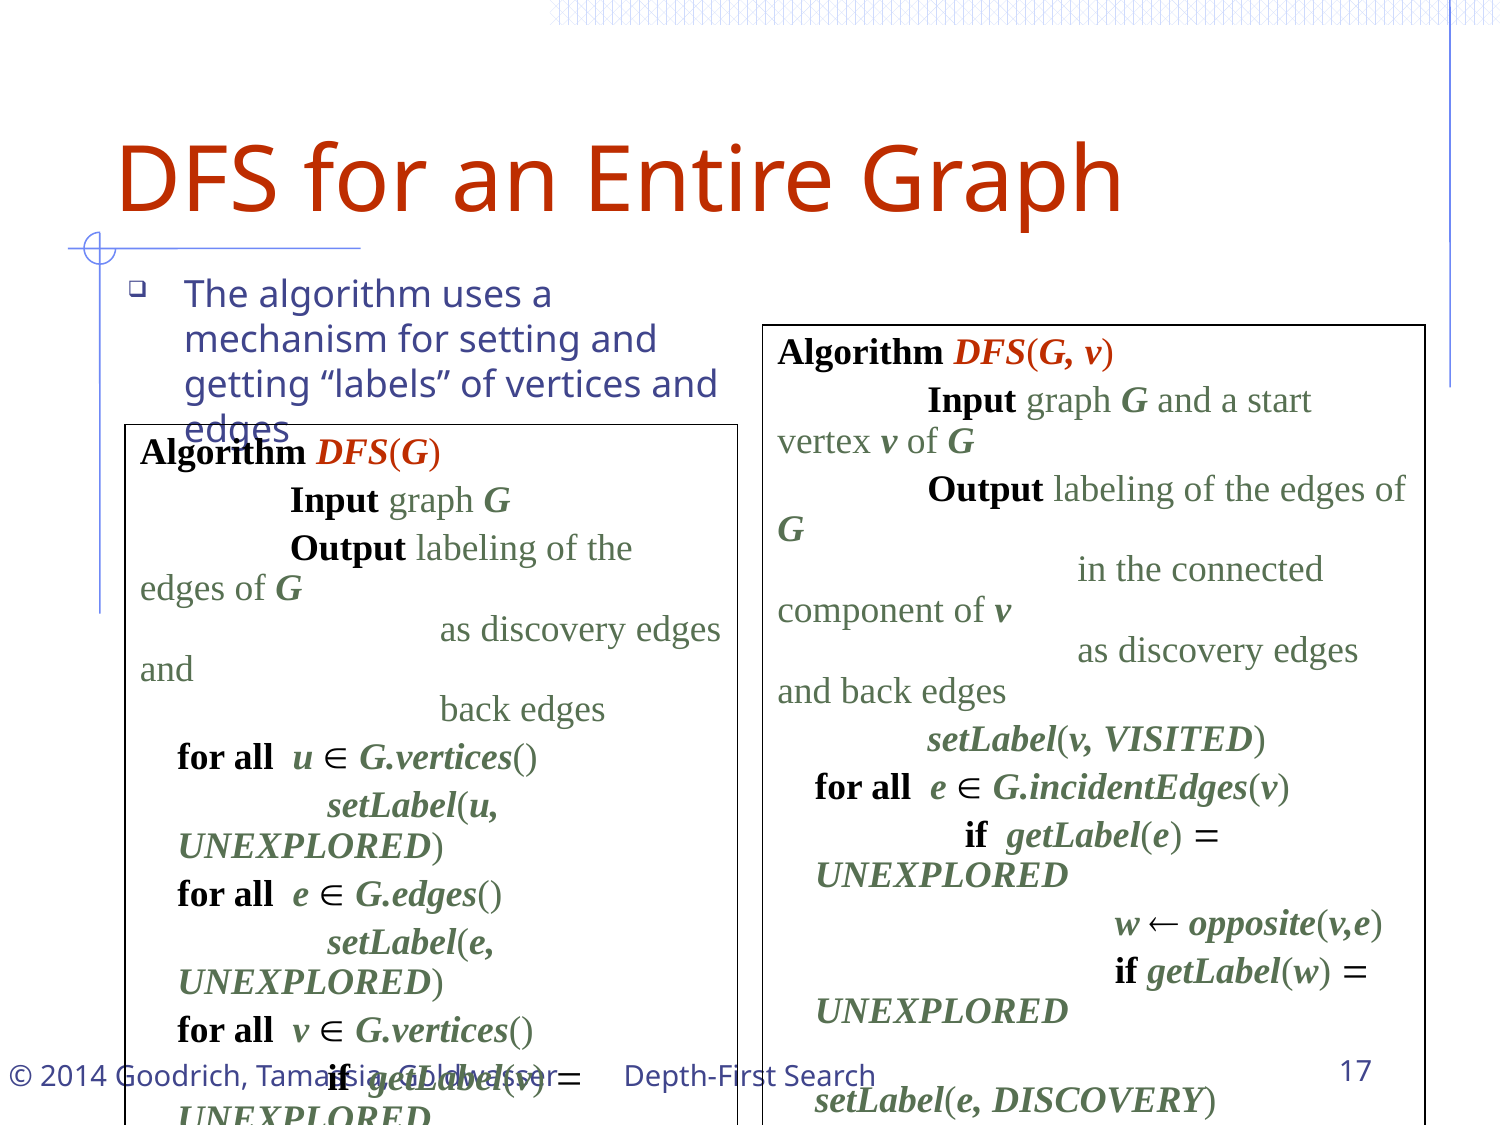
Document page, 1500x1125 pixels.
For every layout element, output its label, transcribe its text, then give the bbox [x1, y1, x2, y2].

title DFS for an Entire Graph [99, 50, 1375, 238]
footer Depth-First Search [738, 1024, 762, 1101]
list The algorithm uses a mechanism for setting and getting “labels” of vertices and edges [112, 262, 750, 425]
text_box Algorithm DFS(G) Input graph G Output labeling of the edges of G as discovery edges and back edges for all u  G.vertices() setLabel(u, UNEXPLORED) for all e  G.edges() setLabel(e, UNEXPLORED) for all v  G.vertices() if getLabel(v) = UNEXPLORED DFS(G, v) [124, 424, 738, 1125]
text_box Algorithm DFS(G, v) Input graph G and a start vertex v of G Output labeling of the edges of G in the connected component of v as discovery edges and back edges setLabel(v, VISITED) for all e  G.incidentEdges(v) if getLabel(e) = UNEXPLORED w  opposite(v,e) if getLabel(w) = UNEXPLORED setLabel(e, DISCOVERY) DFS(G, w) else setLabel(e, BACK) [762, 324, 1425, 1125]
